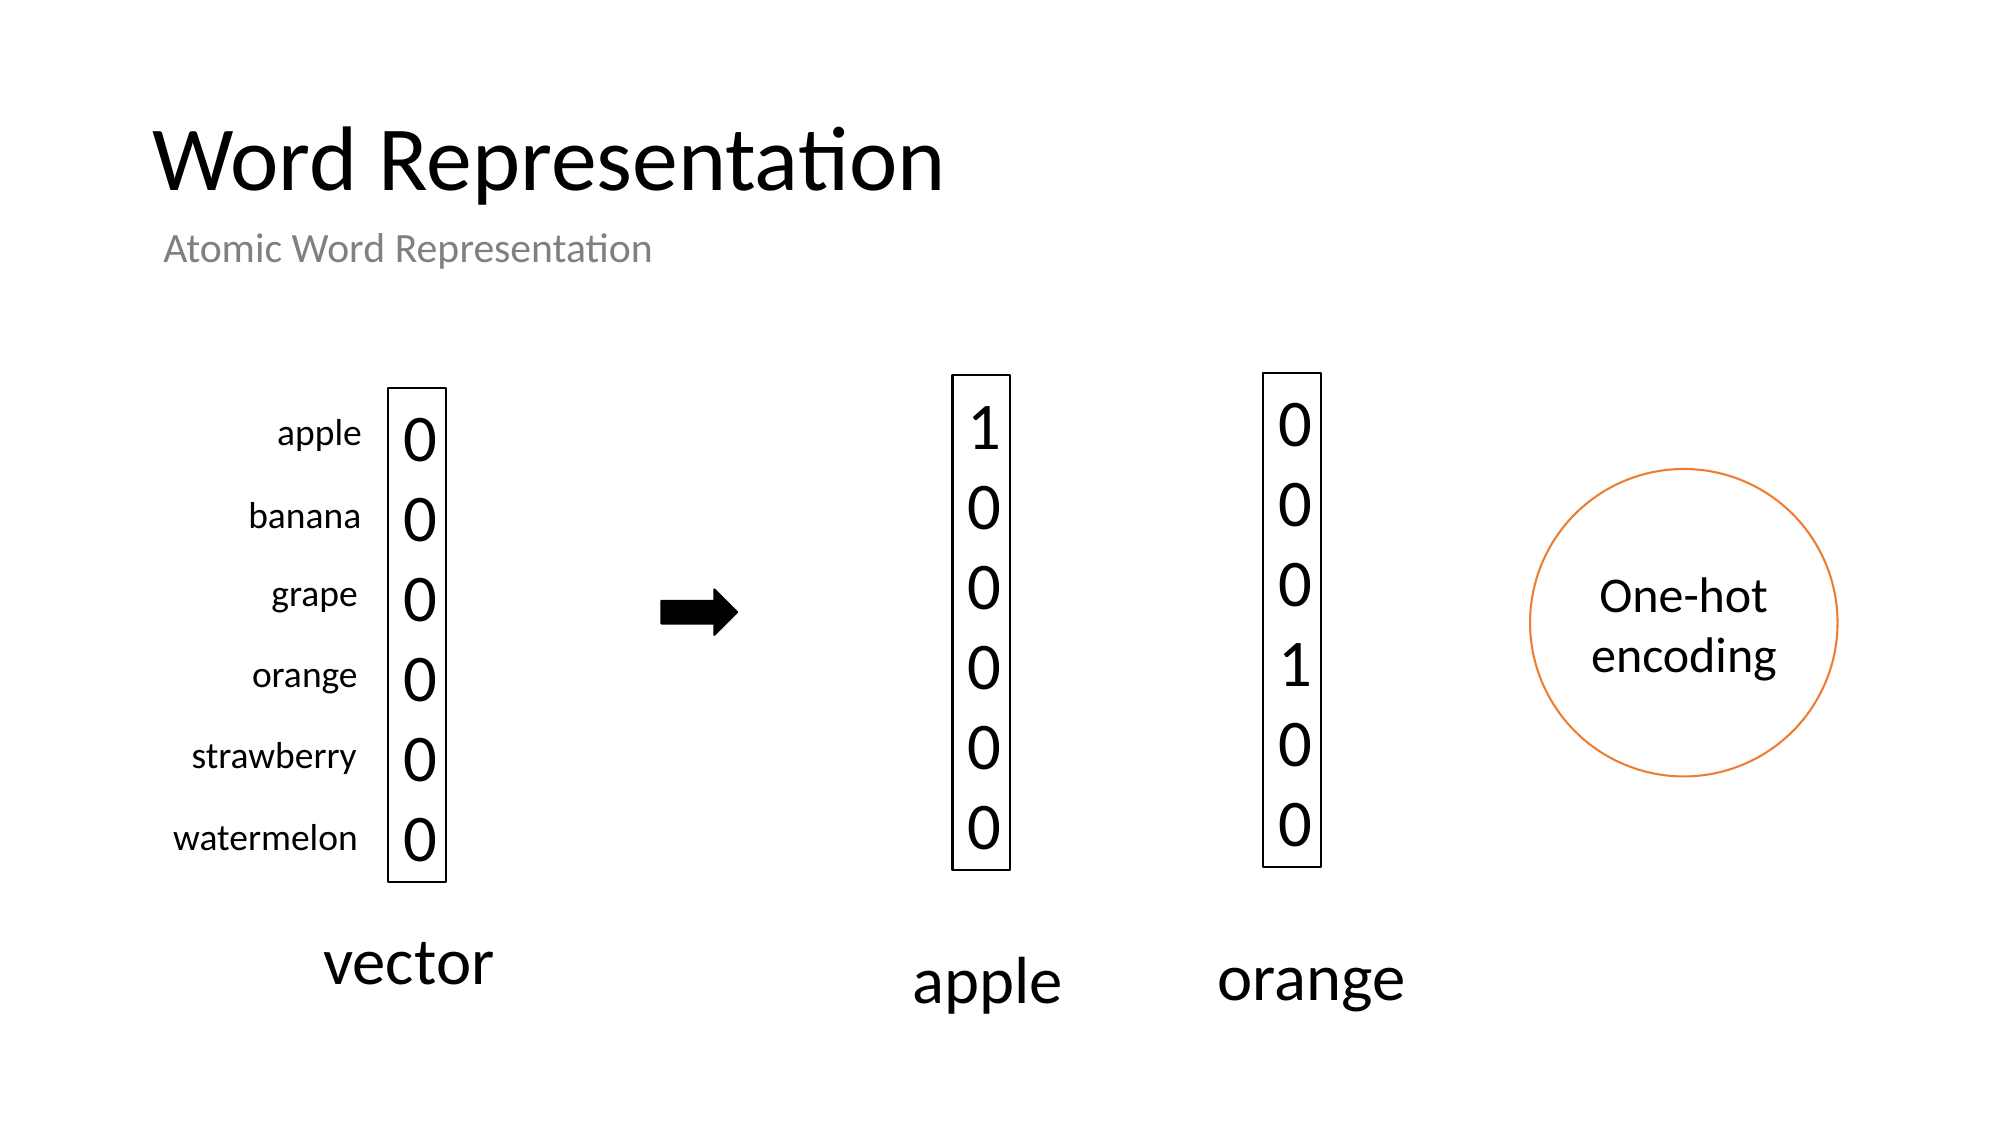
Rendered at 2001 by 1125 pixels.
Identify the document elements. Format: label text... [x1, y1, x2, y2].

text_box One-hot encoding [1529, 467, 1839, 778]
text_box apple [262, 400, 377, 461]
text_box [660, 588, 738, 636]
text_box banana [233, 483, 377, 544]
text_box orange [1202, 926, 1421, 1022]
text_box 000100 [1262, 372, 1322, 868]
text_box watermelon [158, 805, 373, 866]
text_box grape [256, 562, 373, 622]
text_box 000000 [387, 387, 447, 883]
text_box apple [897, 929, 1078, 1024]
text_box Atomic Word Representation [148, 213, 668, 278]
text_box 100000 [951, 374, 1011, 871]
title Word Representation [137, 45, 1863, 263]
text_box orange [237, 642, 373, 702]
text_box strawberry [176, 723, 372, 784]
text_box vector [308, 910, 510, 1006]
